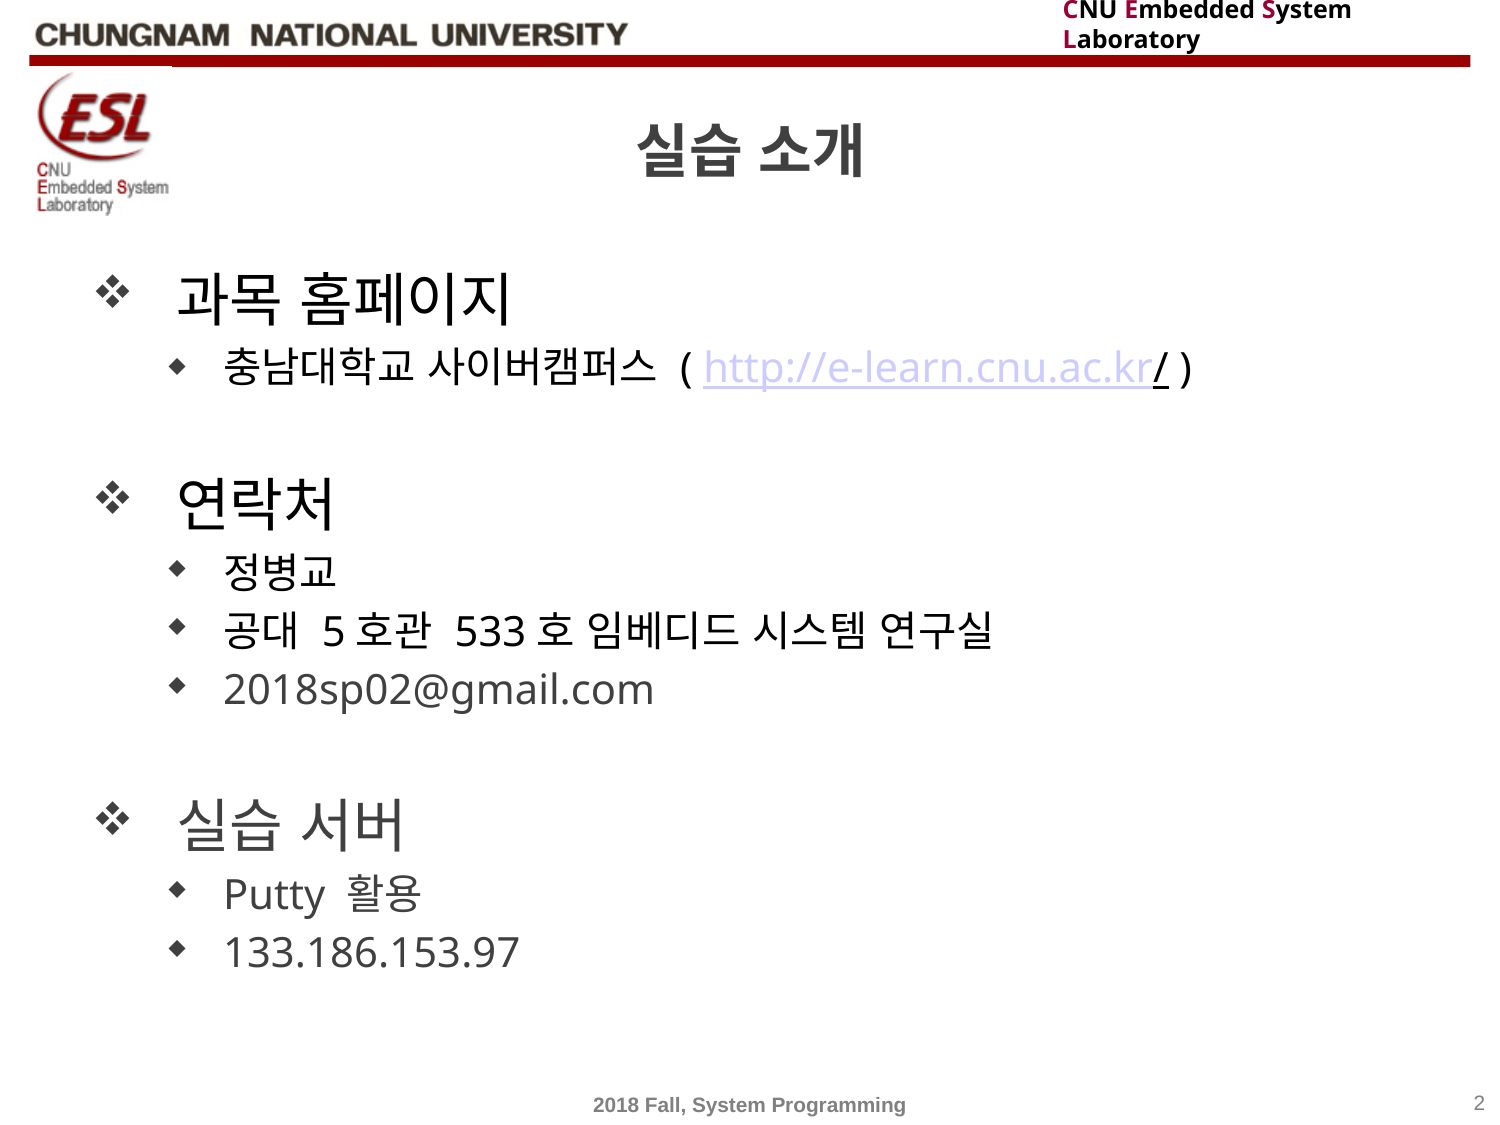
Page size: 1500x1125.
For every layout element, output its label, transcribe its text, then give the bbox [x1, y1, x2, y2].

picture [31, 18, 634, 52]
slide_number 2 [1149, 1082, 1500, 1125]
title 실습 소개 [31, 90, 1471, 209]
list 과목 홈페이지 충남대학교 사이버캠퍼스 ( http://e-learn.cnu.ac.kr/ ) 연락처 정병교 공대 5호관 533호 임베디드 시스템 연구실 2018sp02@gmail.com 실습 서버 Putty 활용 133.186.153.97 [76, 255, 1436, 1047]
footer 2018 Fall, System Programming [0, 1082, 1149, 1125]
picture [22, 66, 172, 216]
